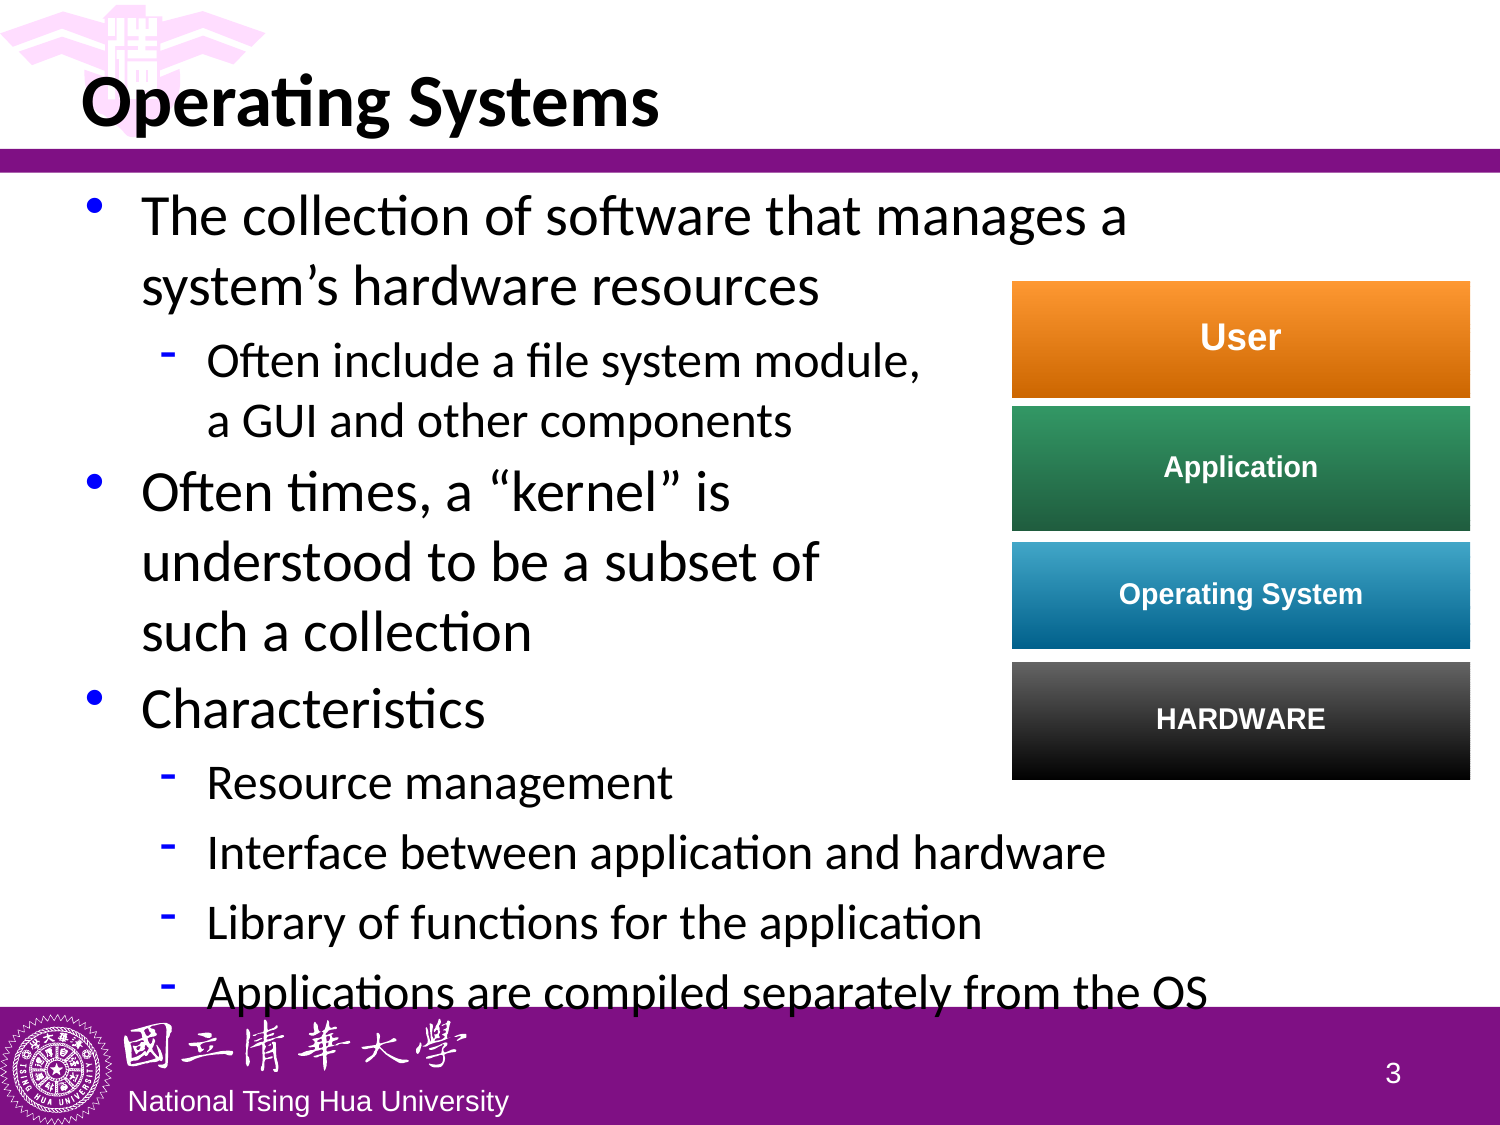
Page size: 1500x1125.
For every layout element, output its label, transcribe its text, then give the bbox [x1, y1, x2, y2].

list The collection of software that manages a system’s hardware resources Often include a file system module, a GUI and other components Often times, a “kernel” is understood to be a subset of such a collection Characteristics Resource management Interface between application and hardware Library of functions for the application Applications are compiled separately from the OS [69, 169, 1436, 1000]
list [1009, 278, 1473, 783]
slide_number 2 [1104, 1021, 1417, 1097]
title Operating Systems [66, 37, 1436, 149]
